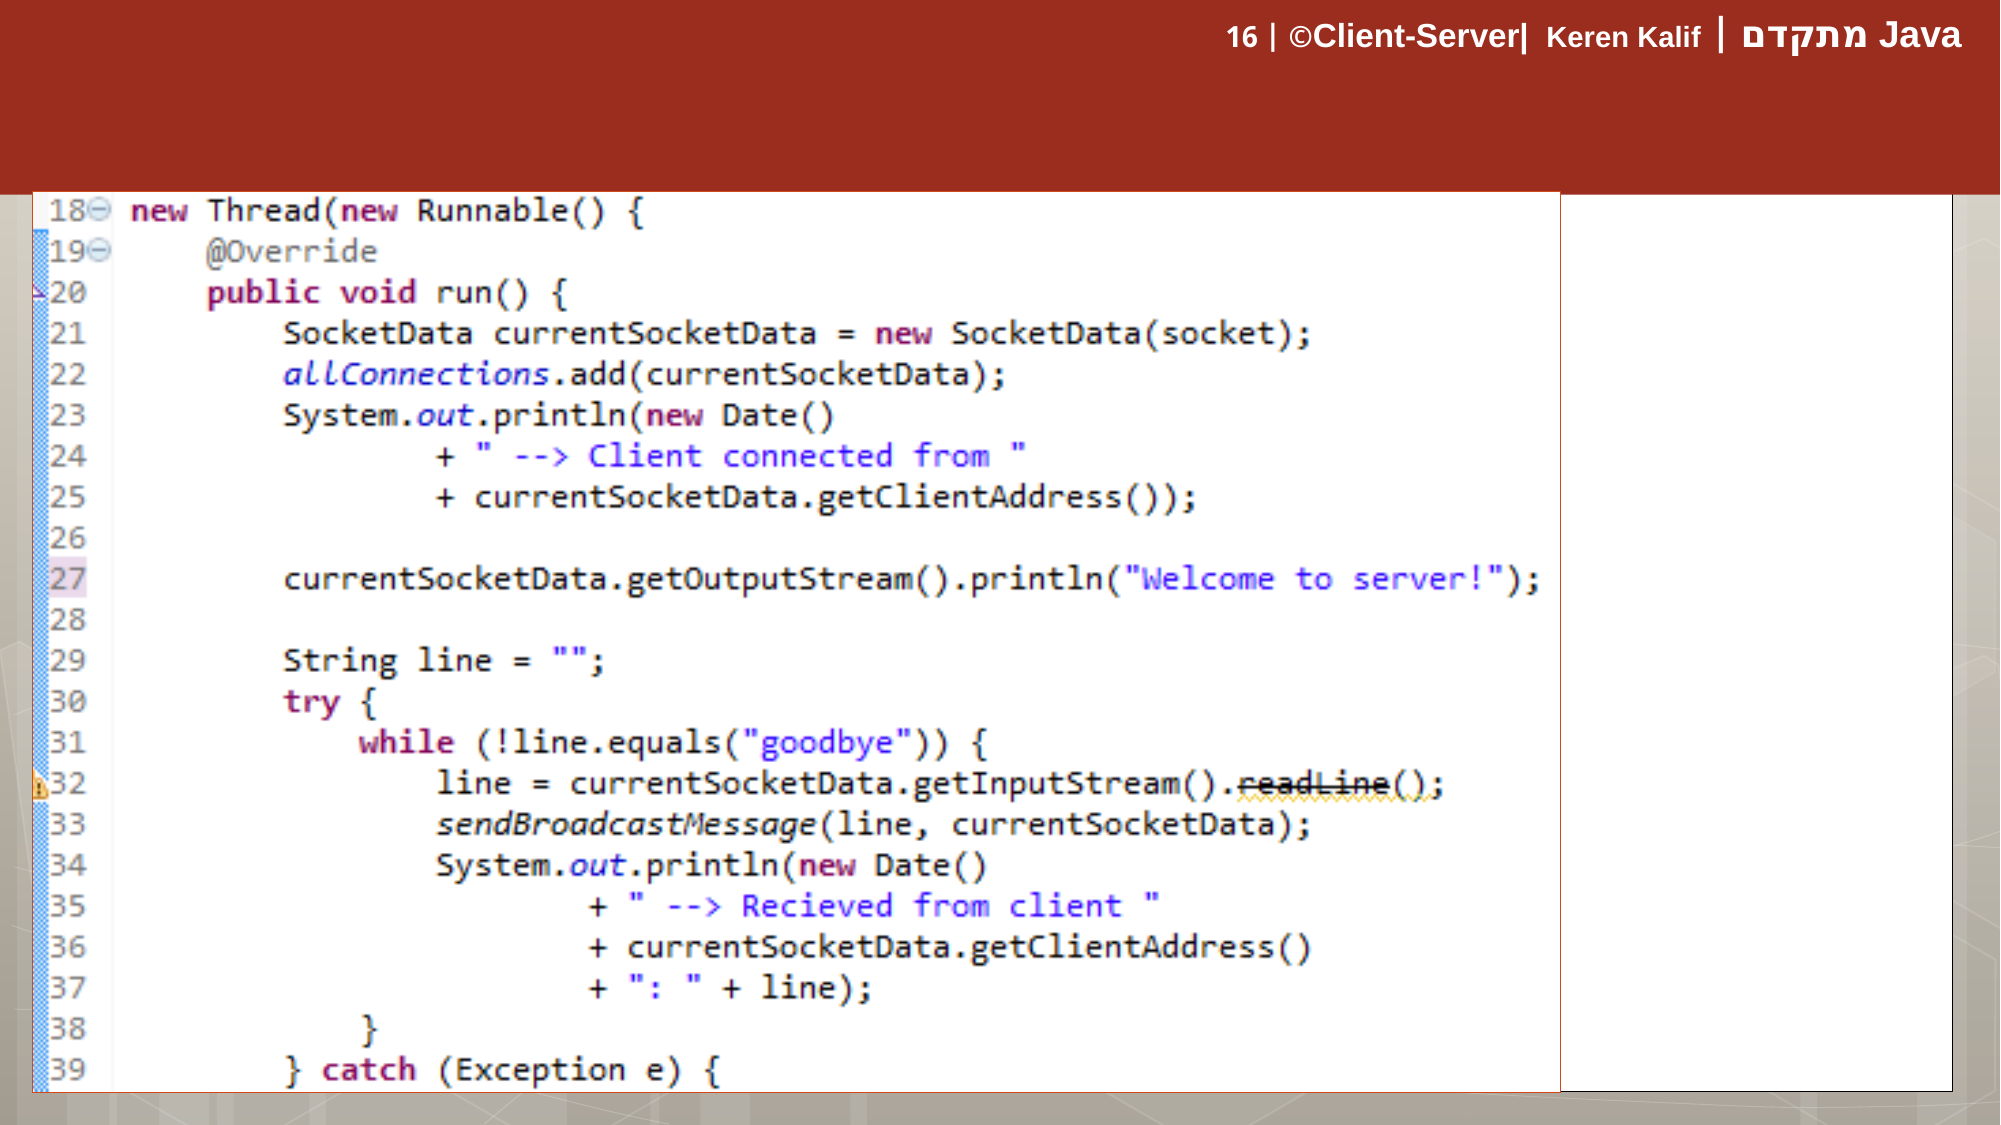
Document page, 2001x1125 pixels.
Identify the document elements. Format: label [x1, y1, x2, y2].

picture [32, 191, 1561, 1093]
